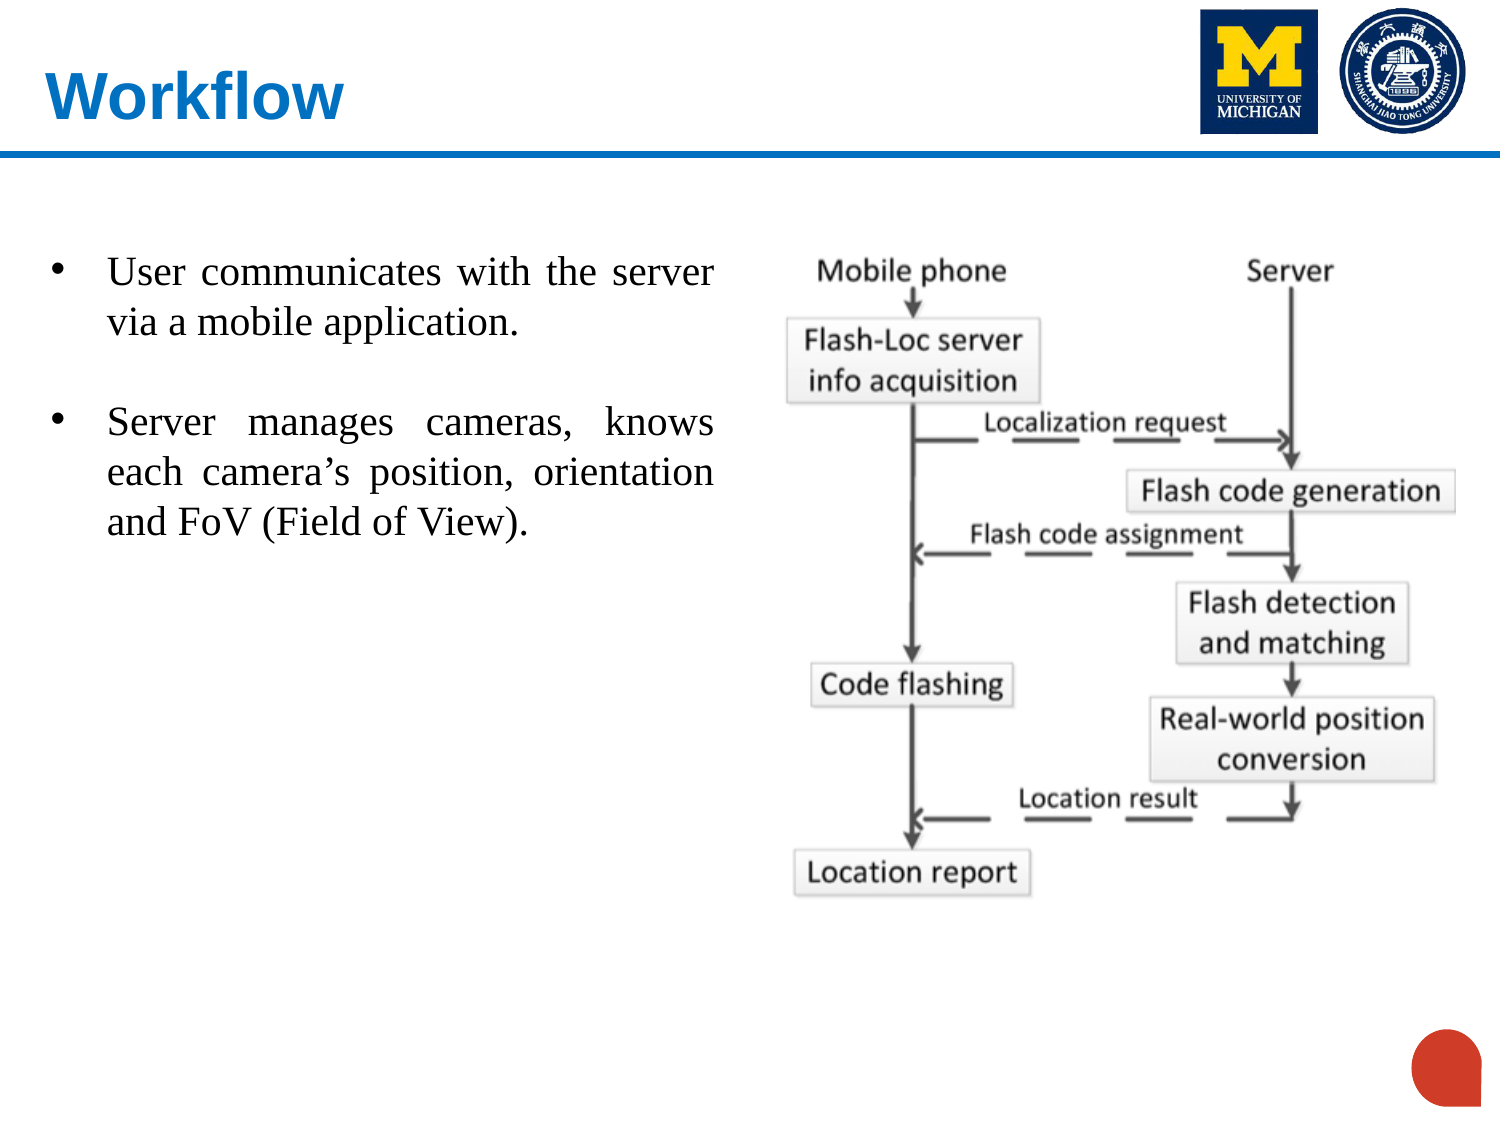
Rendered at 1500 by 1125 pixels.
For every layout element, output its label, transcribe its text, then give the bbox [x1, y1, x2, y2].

text_box User communicates with the server via a mobile application. Server manages cameras, knows each camera’s position, orientation and FoV (Field of View). [35, 236, 724, 552]
picture [729, 155, 1500, 929]
picture [1149, 0, 1500, 154]
text_box 9 [1411, 1029, 1482, 1107]
text_box Workflow [12, 45, 693, 141]
